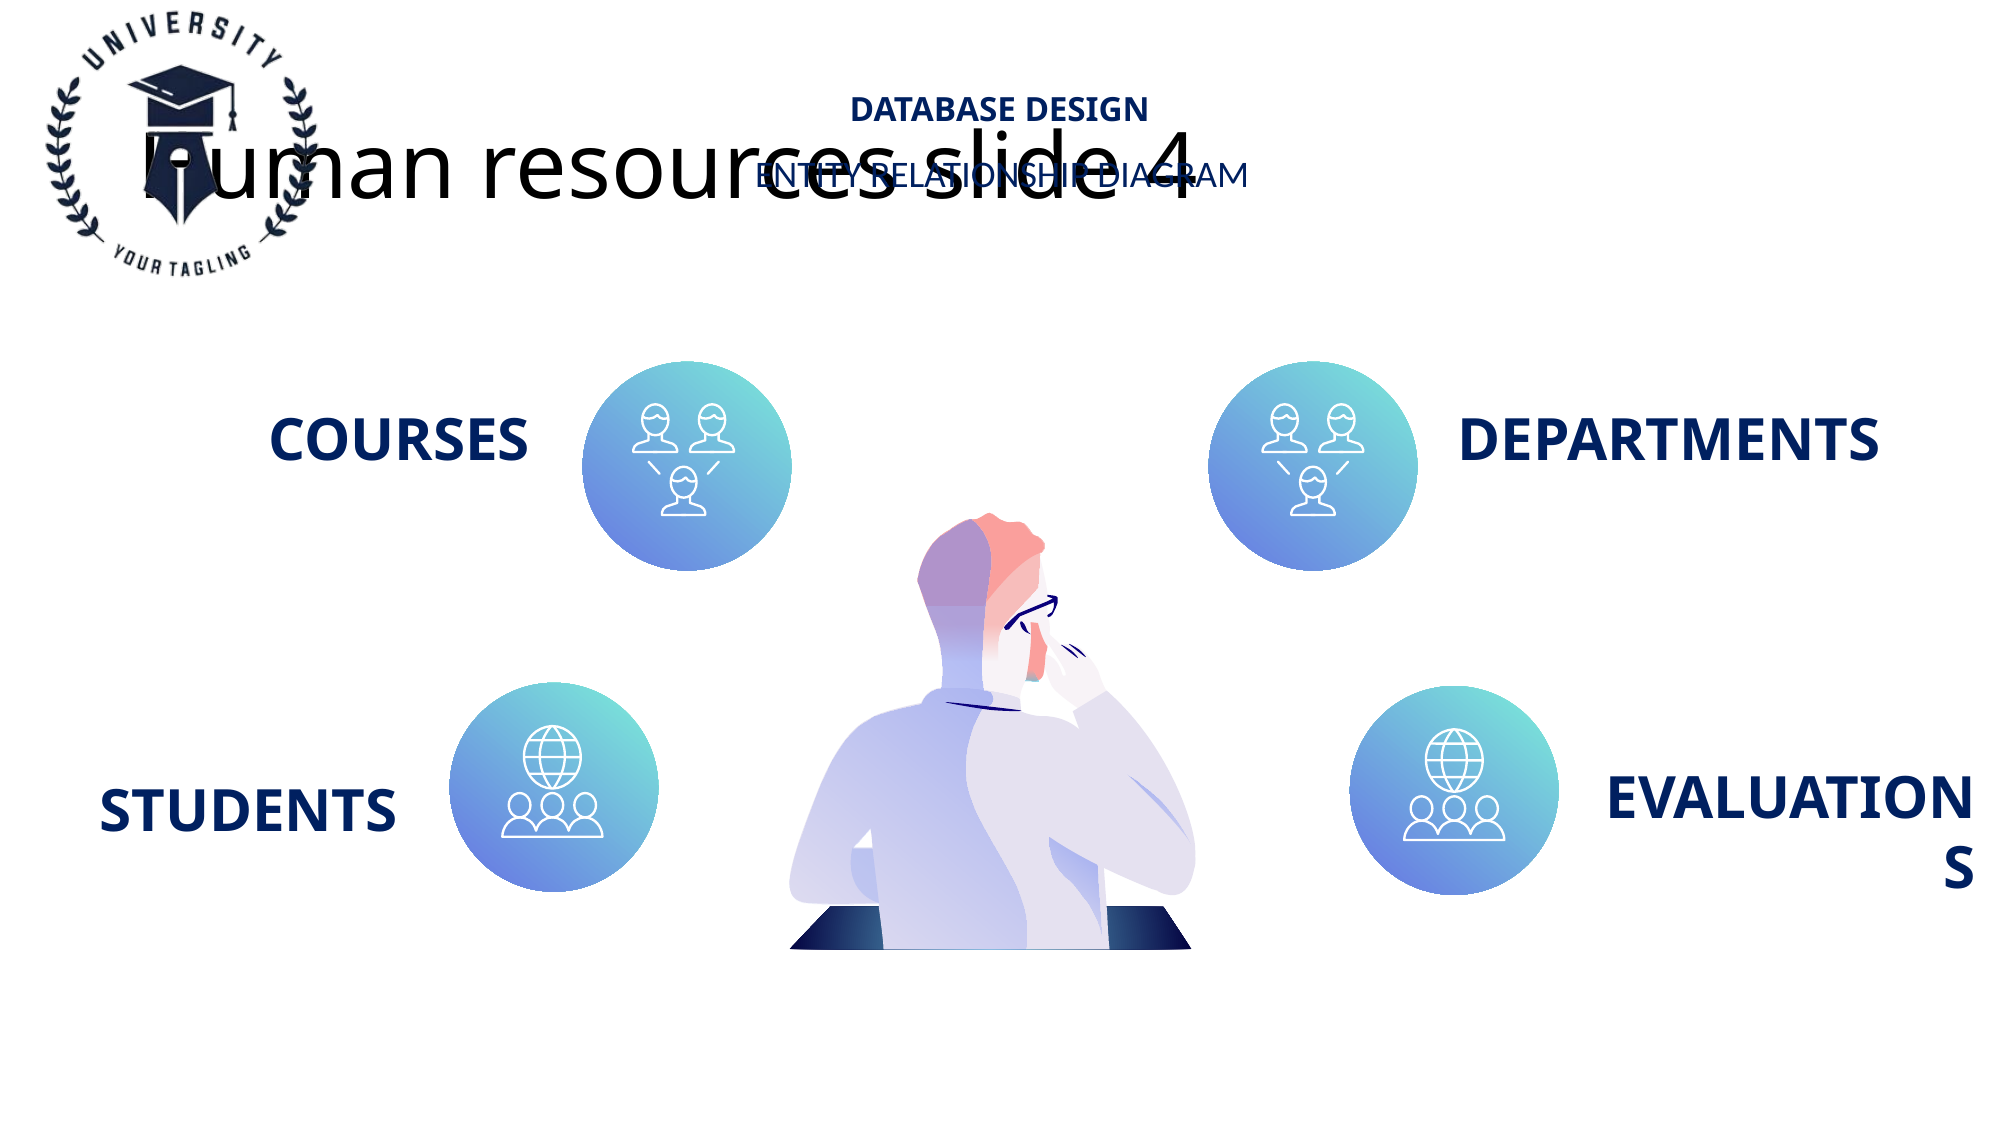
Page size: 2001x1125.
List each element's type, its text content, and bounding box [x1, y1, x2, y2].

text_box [781, 512, 1219, 953]
text_box ENTITY RELATIONSHIP DIAGRAM [740, 142, 1268, 203]
text_box STUDENTS [72, 773, 398, 844]
text_box COURSES [204, 402, 530, 473]
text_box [1349, 686, 1559, 895]
title Human resources slide 4 [324, 59, 1863, 278]
text_box DATABASE DESIGN [648, 88, 1352, 129]
text_box DEPARTMENTS [1449, 402, 1881, 473]
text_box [572, 351, 802, 581]
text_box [1198, 351, 1428, 581]
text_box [449, 682, 659, 892]
picture [42, 6, 324, 284]
text_box EVALUATIONS [1580, 760, 1976, 901]
